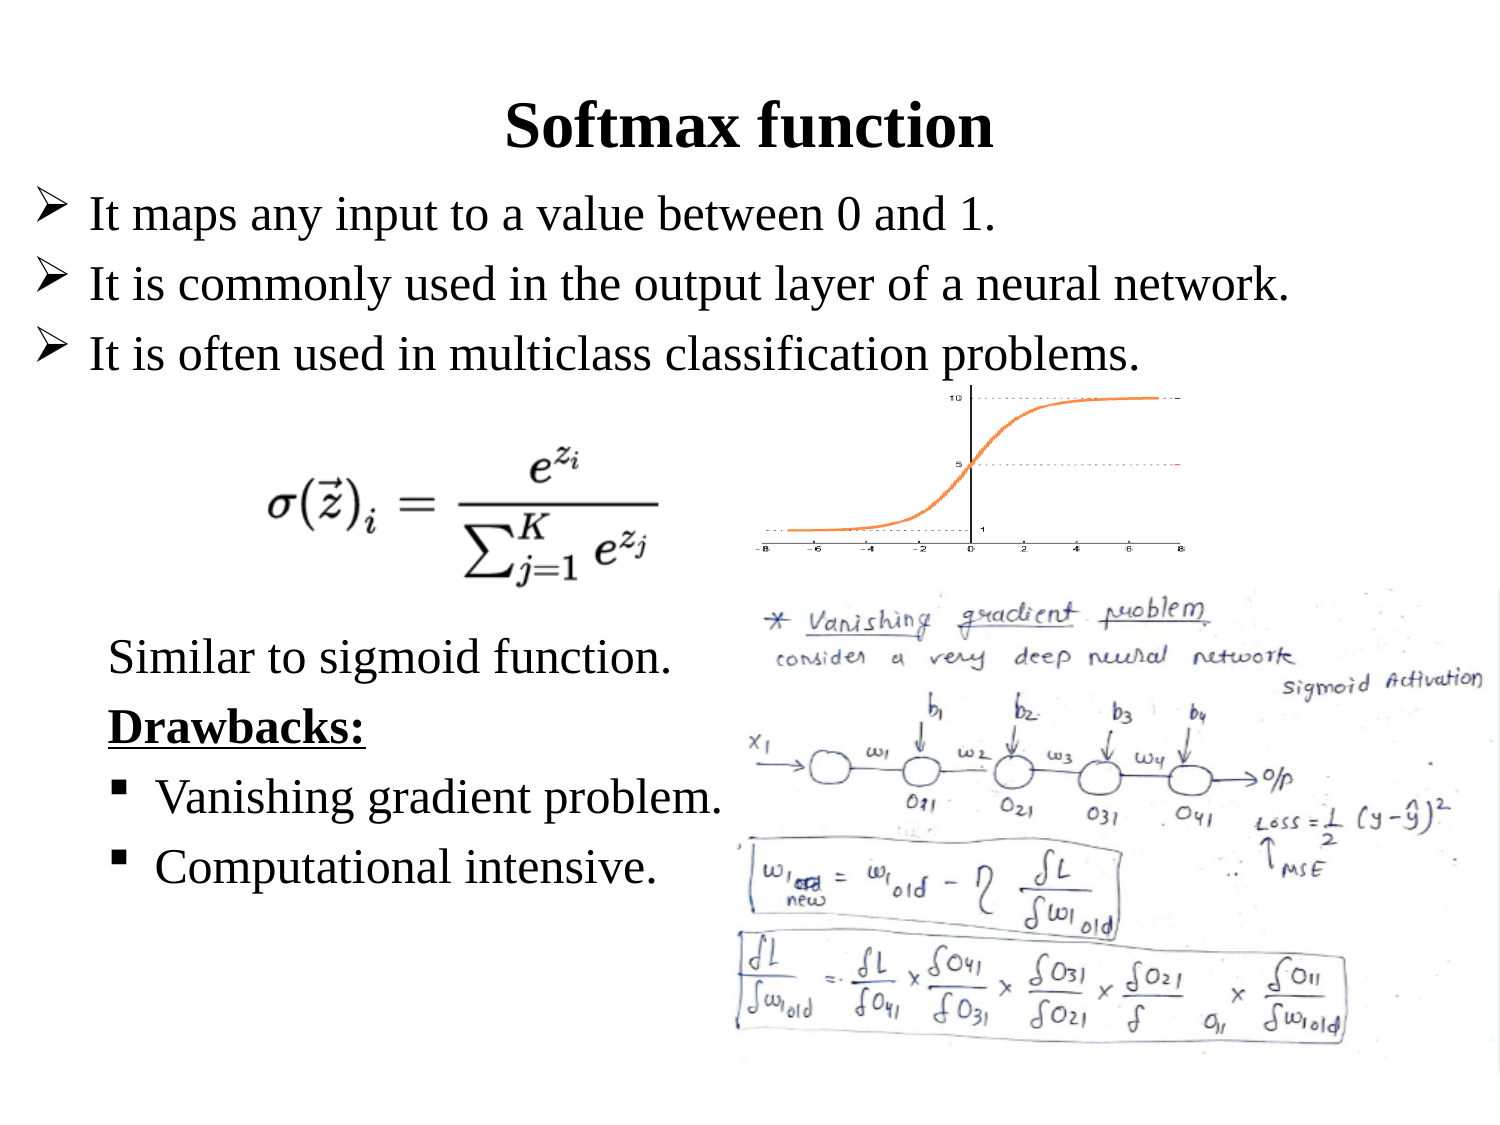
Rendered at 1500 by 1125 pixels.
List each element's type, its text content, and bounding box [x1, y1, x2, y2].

picture [756, 385, 1186, 553]
list It maps any input to a value between 0 and 1. It is commonly used in the output layer of a neural network. It is often used in multiclass classification problems. Similar to sigmoid function. Drawbacks: Vanishing gradient problem. Computational intensive. [17, 172, 1471, 1083]
picture [267, 444, 665, 590]
picture [722, 589, 1500, 1074]
title Softmax function [75, 45, 1425, 172]
